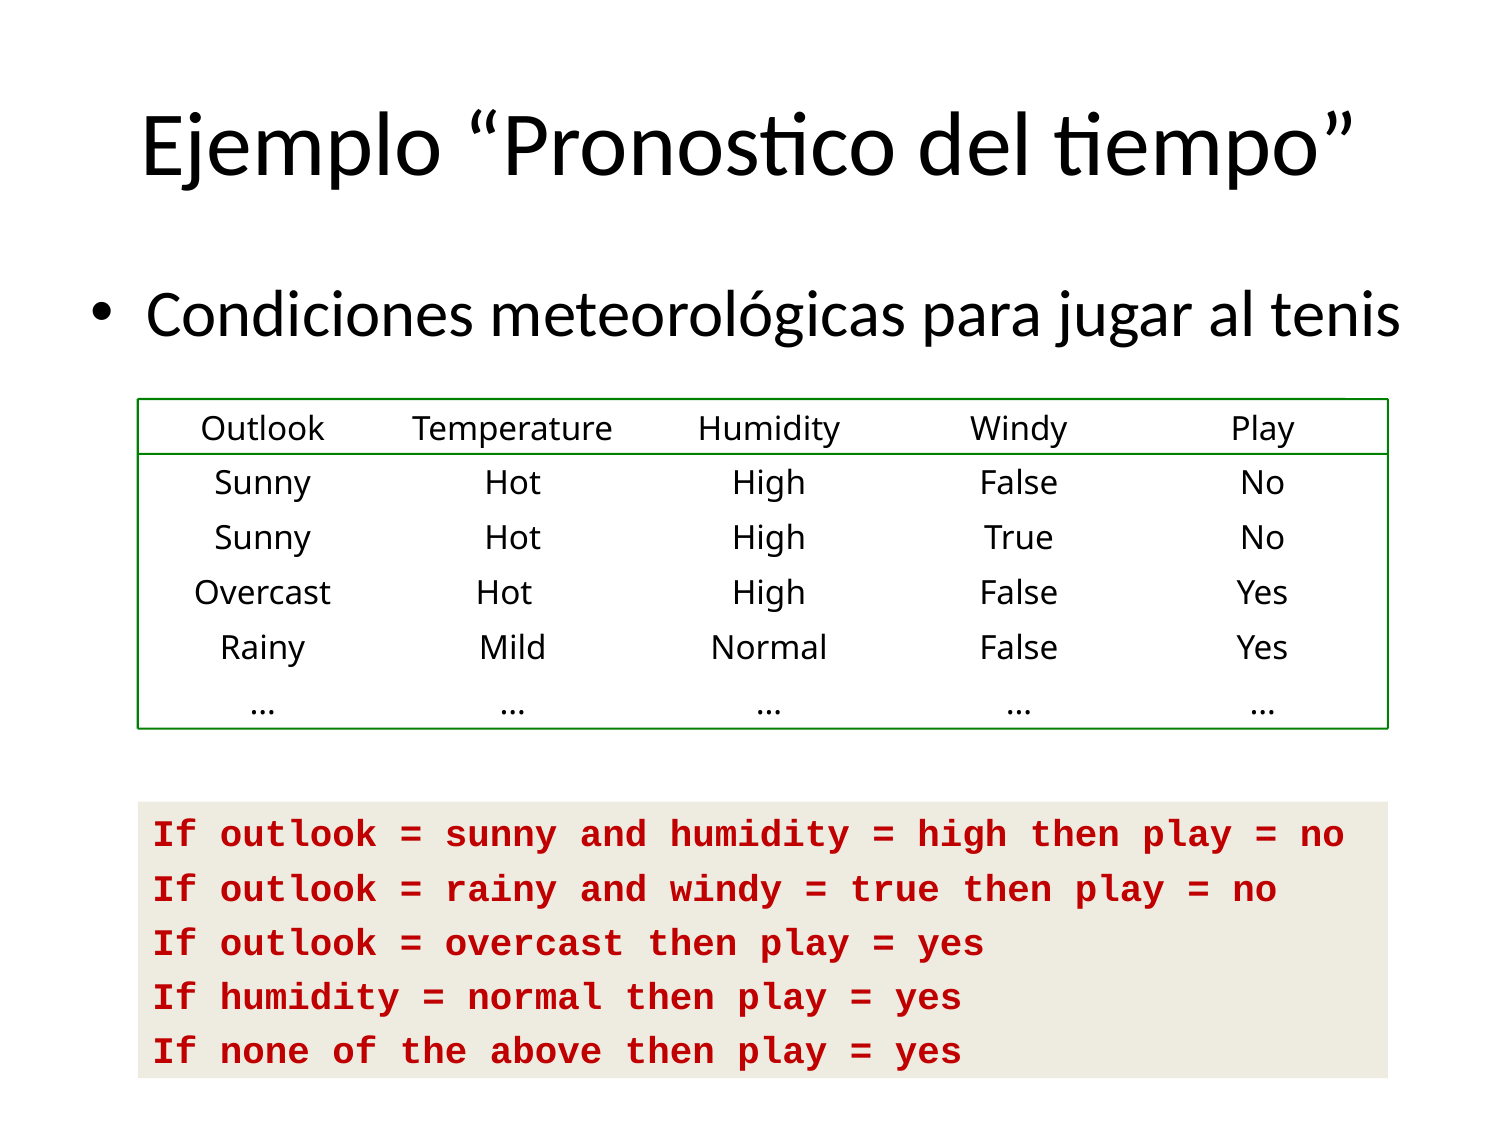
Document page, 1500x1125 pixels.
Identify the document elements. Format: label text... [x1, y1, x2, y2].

text_box Hot [388, 509, 638, 564]
text_box Yes [1138, 564, 1387, 619]
text_box False [901, 619, 1138, 674]
text_box Sunny [138, 454, 388, 509]
text_box Normal [638, 619, 901, 674]
text_box Humidity [638, 400, 901, 453]
text_box High [638, 509, 901, 564]
text_box … [388, 674, 638, 728]
text_box Temperature [388, 398, 638, 453]
text_box High [638, 564, 901, 619]
text_box Mild [388, 619, 638, 674]
text_box True [901, 509, 1138, 564]
text_box No [1138, 509, 1387, 564]
text_box High [638, 454, 901, 509]
title Ejemplo “Pronostico del tiempo” [75, 45, 1425, 233]
text_box Yes [1138, 619, 1387, 674]
text_box Hot [388, 564, 638, 619]
text_box … [901, 674, 1138, 728]
text_box Overcast [138, 564, 388, 619]
text_box Outlook [138, 399, 388, 453]
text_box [137, 801, 1389, 1079]
text_box Hot [388, 454, 638, 509]
text_box Rainy [138, 619, 388, 674]
text_box False [901, 564, 1138, 619]
text_box Sunny [138, 509, 388, 564]
text_box Windy [901, 400, 1138, 453]
text_box False [901, 454, 1138, 509]
text_box … [1138, 674, 1387, 728]
text_box Play [1138, 400, 1387, 453]
text_box No [1138, 454, 1387, 509]
text_box … [638, 674, 901, 728]
list Condiciones meteorológicas para jugar al tenis [75, 262, 1425, 375]
text_box … [138, 674, 388, 728]
